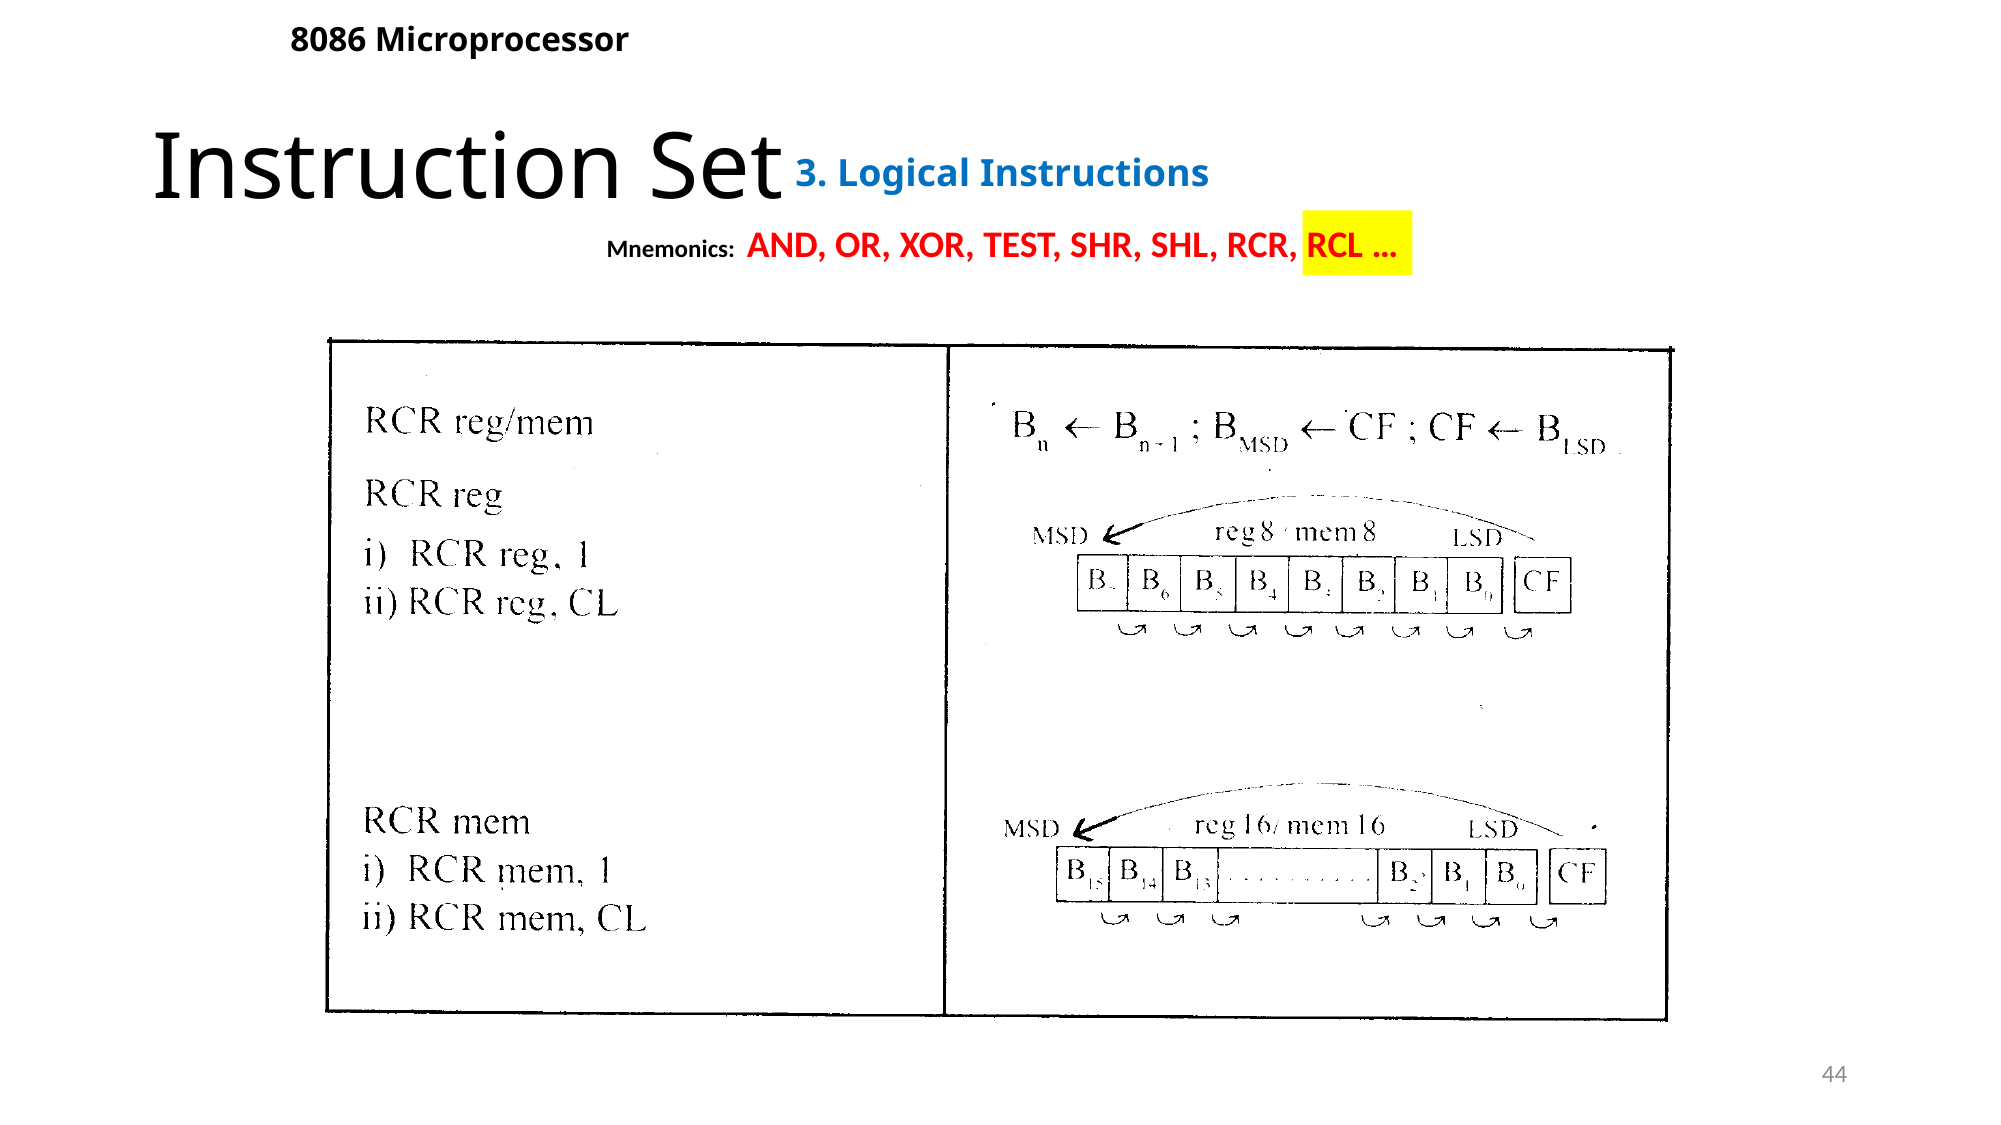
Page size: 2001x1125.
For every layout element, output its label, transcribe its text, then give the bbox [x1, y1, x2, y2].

text_box 8086 Microprocessor [260, 10, 661, 66]
text_box Mnemonics: AND, OR, XOR, TEST, SHR, SHL, RCR, RCL … [293, 212, 1713, 273]
title Instruction Set [137, 59, 1863, 278]
picture [318, 331, 1675, 1025]
slide_number 44 [1412, 1042, 1863, 1103]
